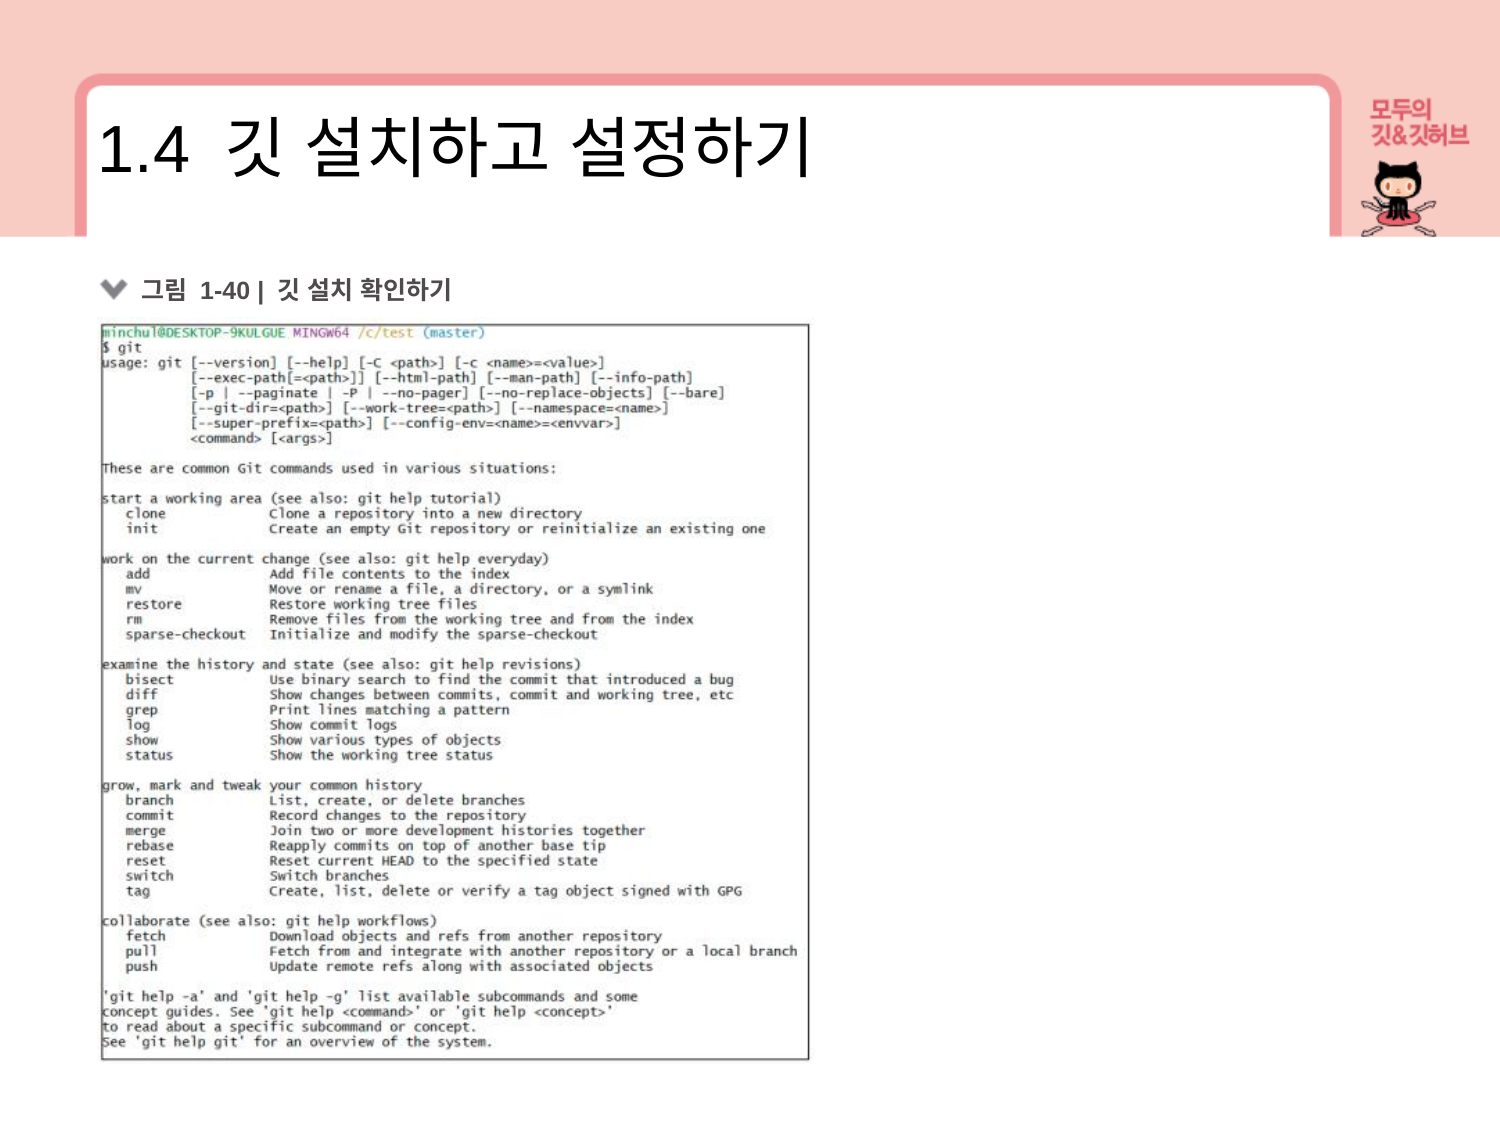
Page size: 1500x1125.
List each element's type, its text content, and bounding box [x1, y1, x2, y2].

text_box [97, 264, 1374, 311]
picture [0, 0, 1500, 1125]
text_box 1.4 깃 설치하고 설정하기 [82, 61, 1413, 193]
